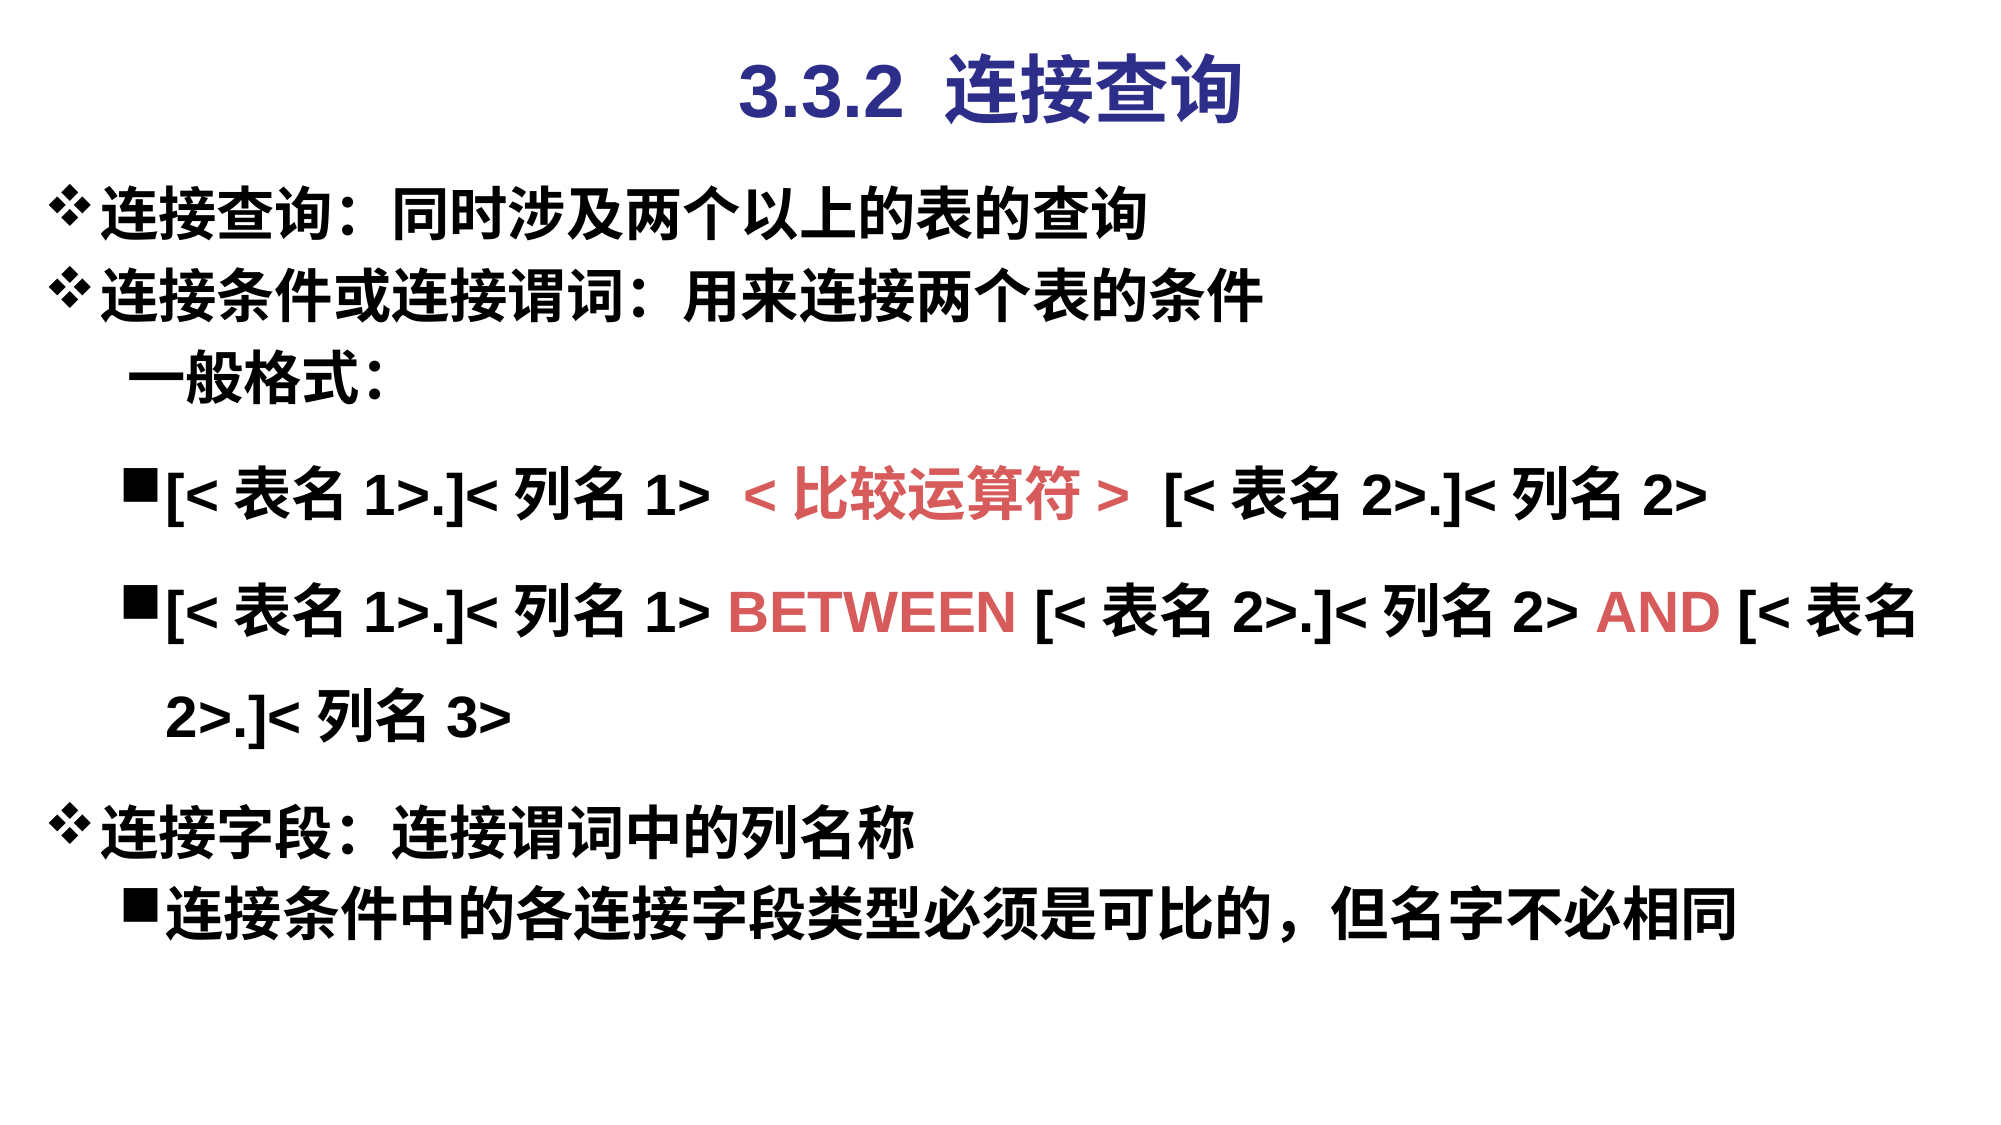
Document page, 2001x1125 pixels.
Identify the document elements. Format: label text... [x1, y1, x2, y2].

list 连接查询：同时涉及两个以上的表的查询 连接条件或连接谓词：用来连接两个表的条件 一般格式： [<表名1>.]<列名1> <比较运算符> [<表名2>.]<列名2> [<表名1>.]<列名1> BETWEEN [<表名2>.]<列名2> AND [<表名2>.]<列名3> 连接字段：连接谓词中的列名称 连接条件中的各连接字段类型必须是可比的，但名字不必相同 [28, 135, 1966, 1045]
title 3.3.2 连接查询 [99, 0, 1900, 135]
